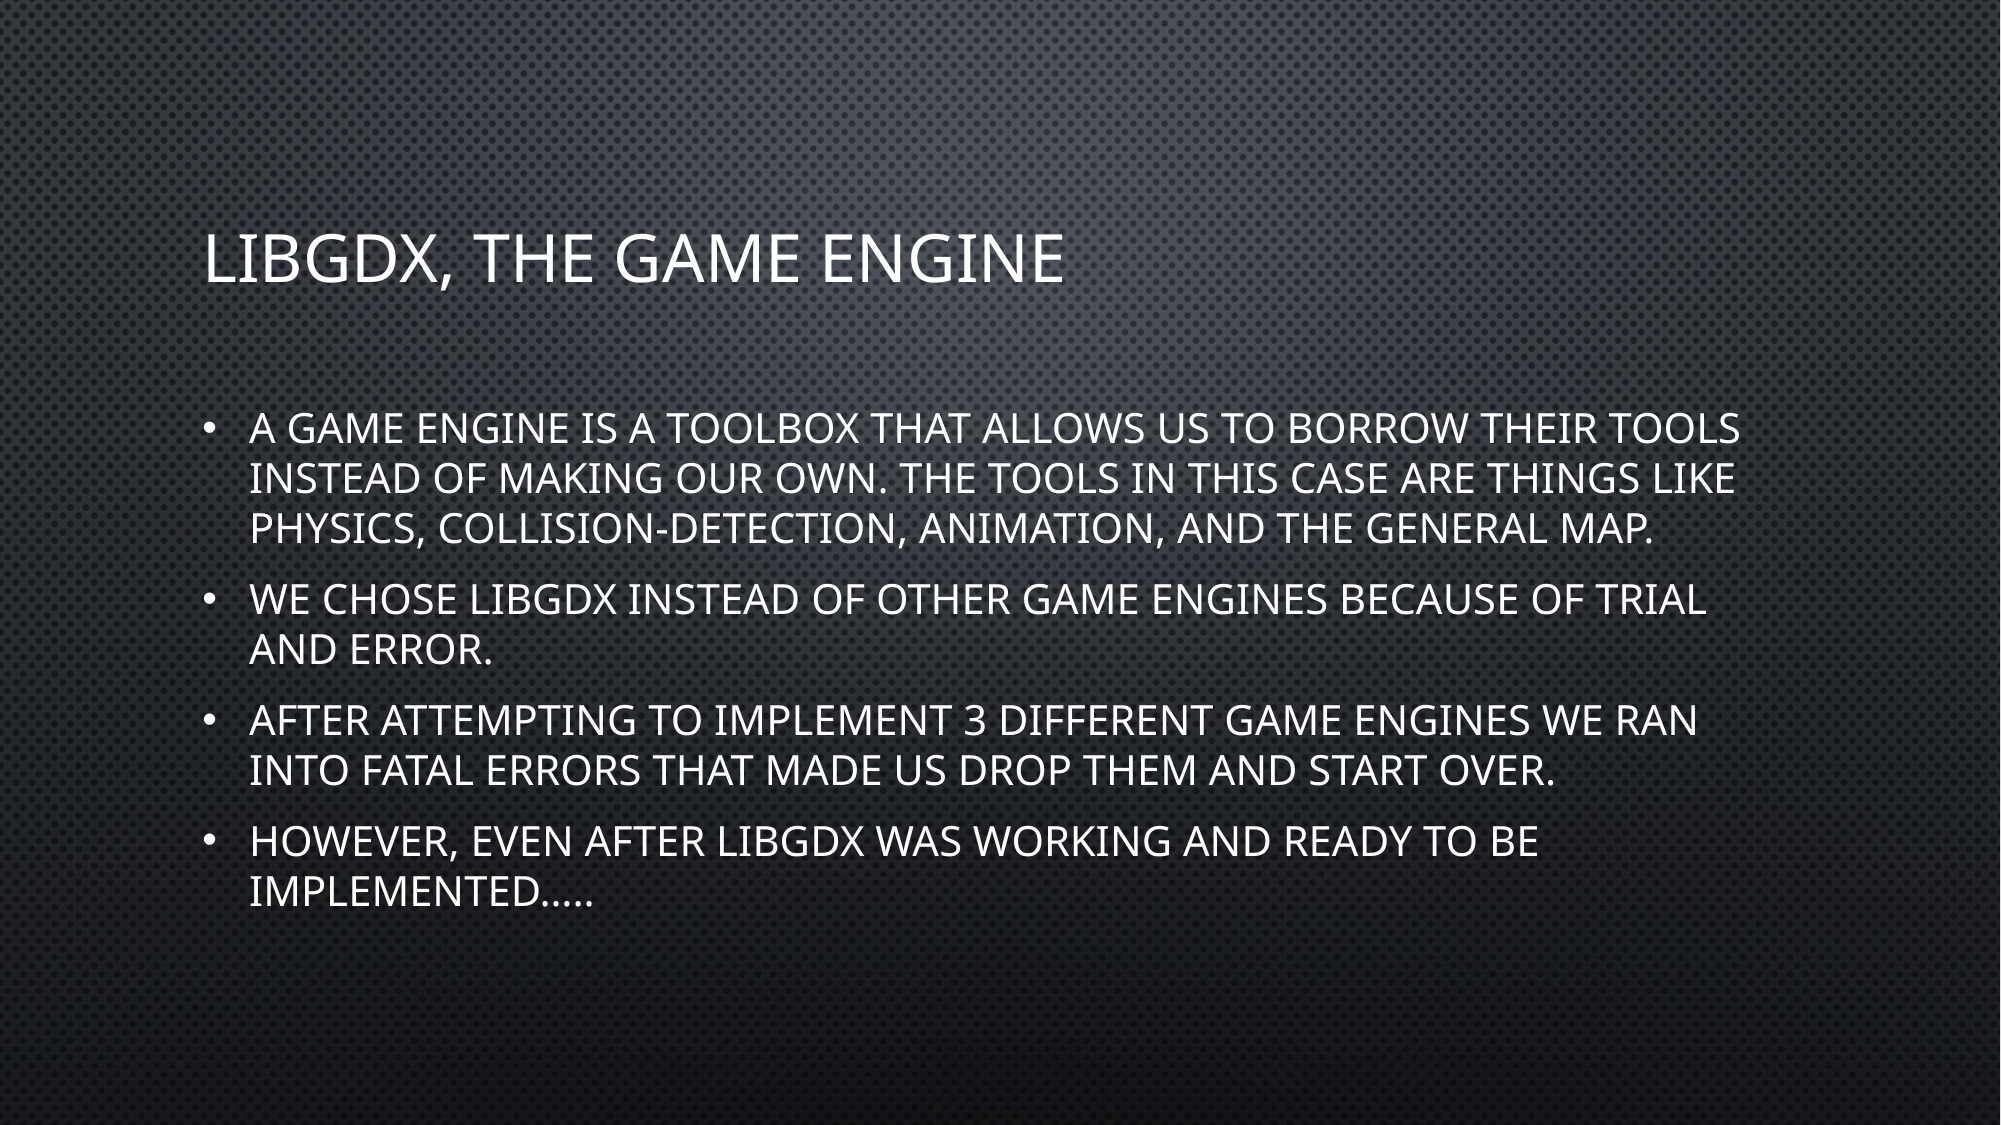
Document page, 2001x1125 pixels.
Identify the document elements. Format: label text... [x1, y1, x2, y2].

list A game engine is a toolbox that allows us to borrow their tools instead of making our own. The tools in this case are things like physics, collision-detection, animation, and the general map. We chose libGDX instead of other game engines because of trial and error. After attempting to implement 3 different game engines we ran into fatal errors that made us drop them and start over. However, even after libGDX was working and ready to be implemented….. [187, 437, 1813, 950]
title libGDX, the game engine [187, 99, 1813, 413]
